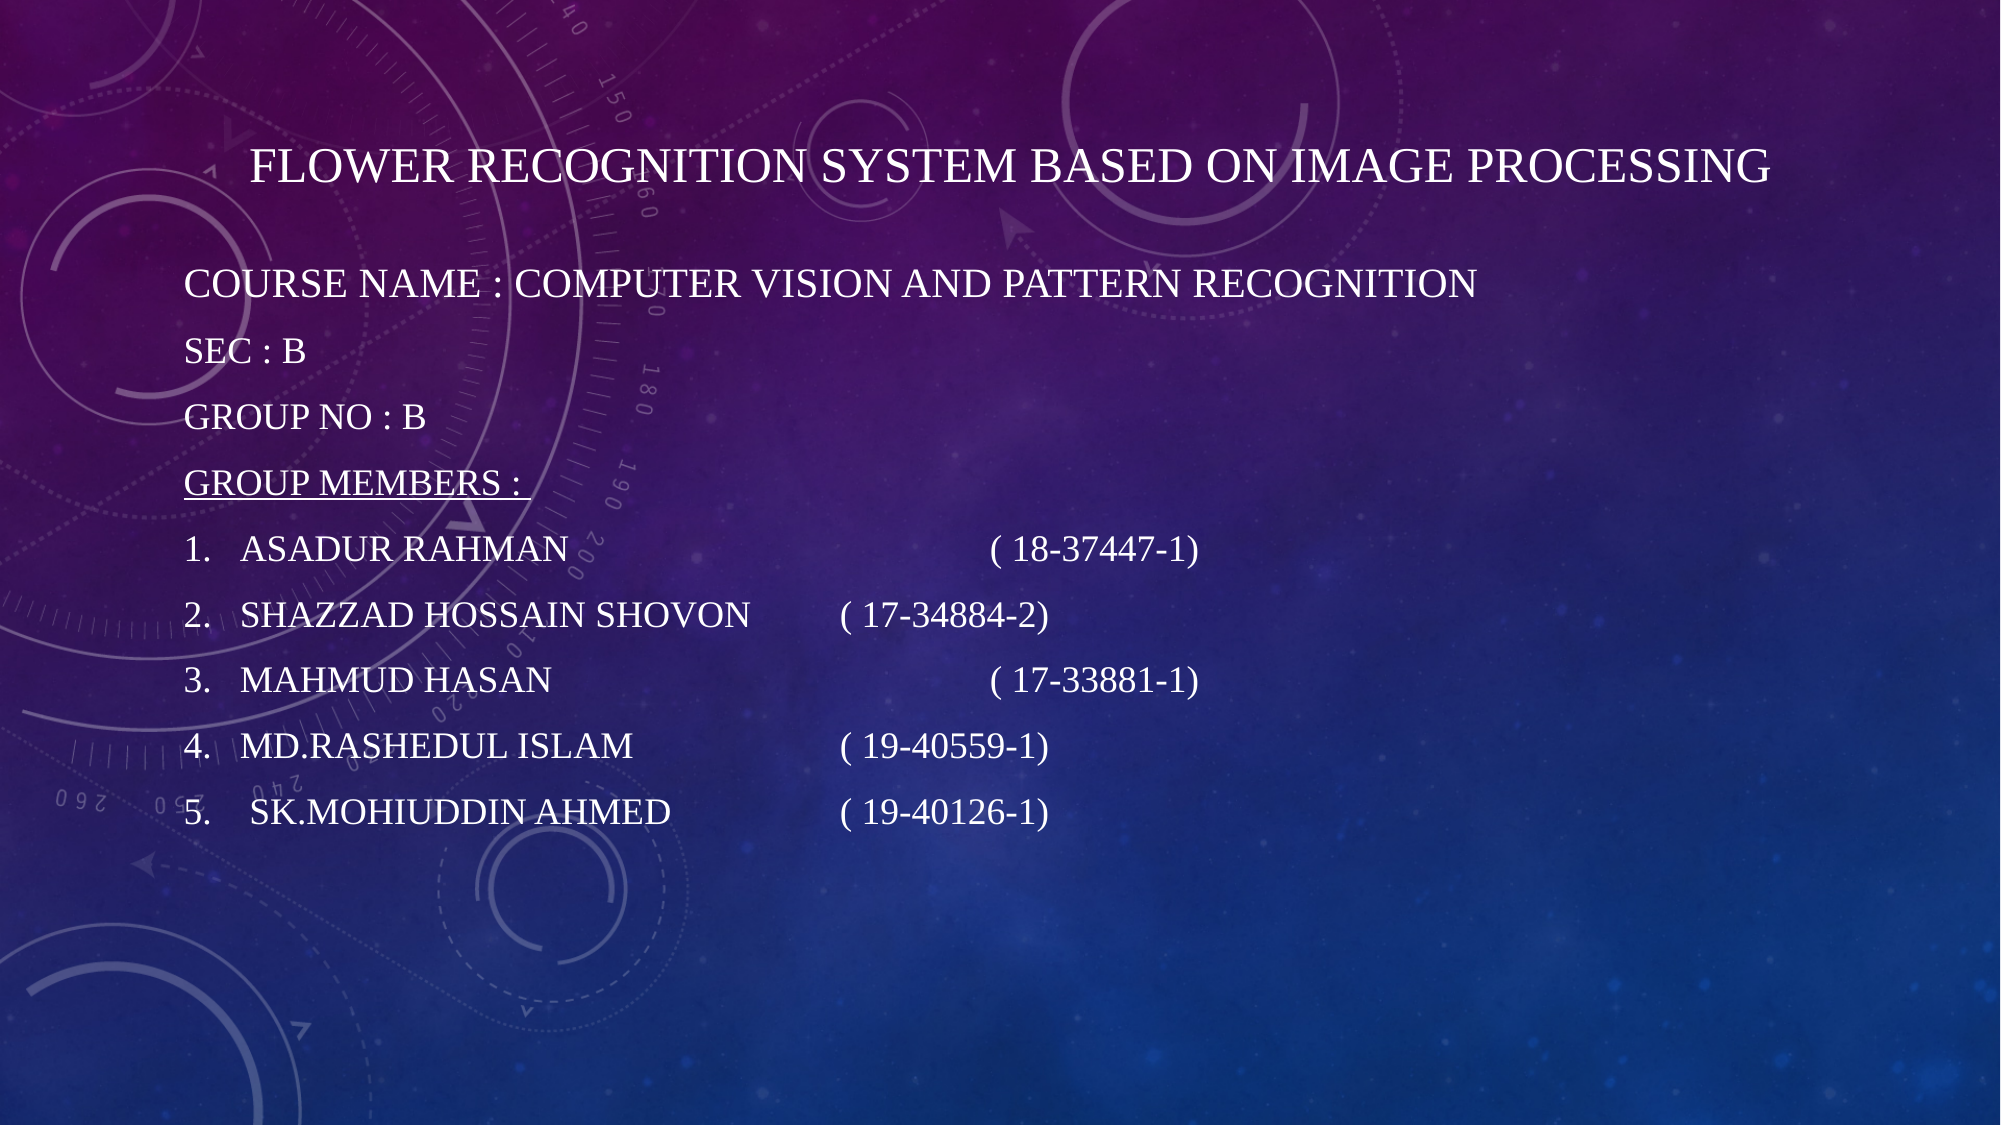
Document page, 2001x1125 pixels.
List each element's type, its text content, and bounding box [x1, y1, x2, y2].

picture [0, 0, 2001, 1125]
title Flower Recognition System Based On Image Processing [96, 17, 1904, 200]
subtitle Course Name : Computer Vision And PATTERN RECOGNITION Sec : B Group No : B Group Members : Asadur Rahman ( 18-37447-1) Shazzad Hossain Shovon ( 17-34884-2) Mahmud Hasan ( 17-33881-1) Md.rashedul islam ( 19-40559-1) Sk.Mohiuddin ahmed ( 19-40126-1) [168, 247, 1832, 1025]
